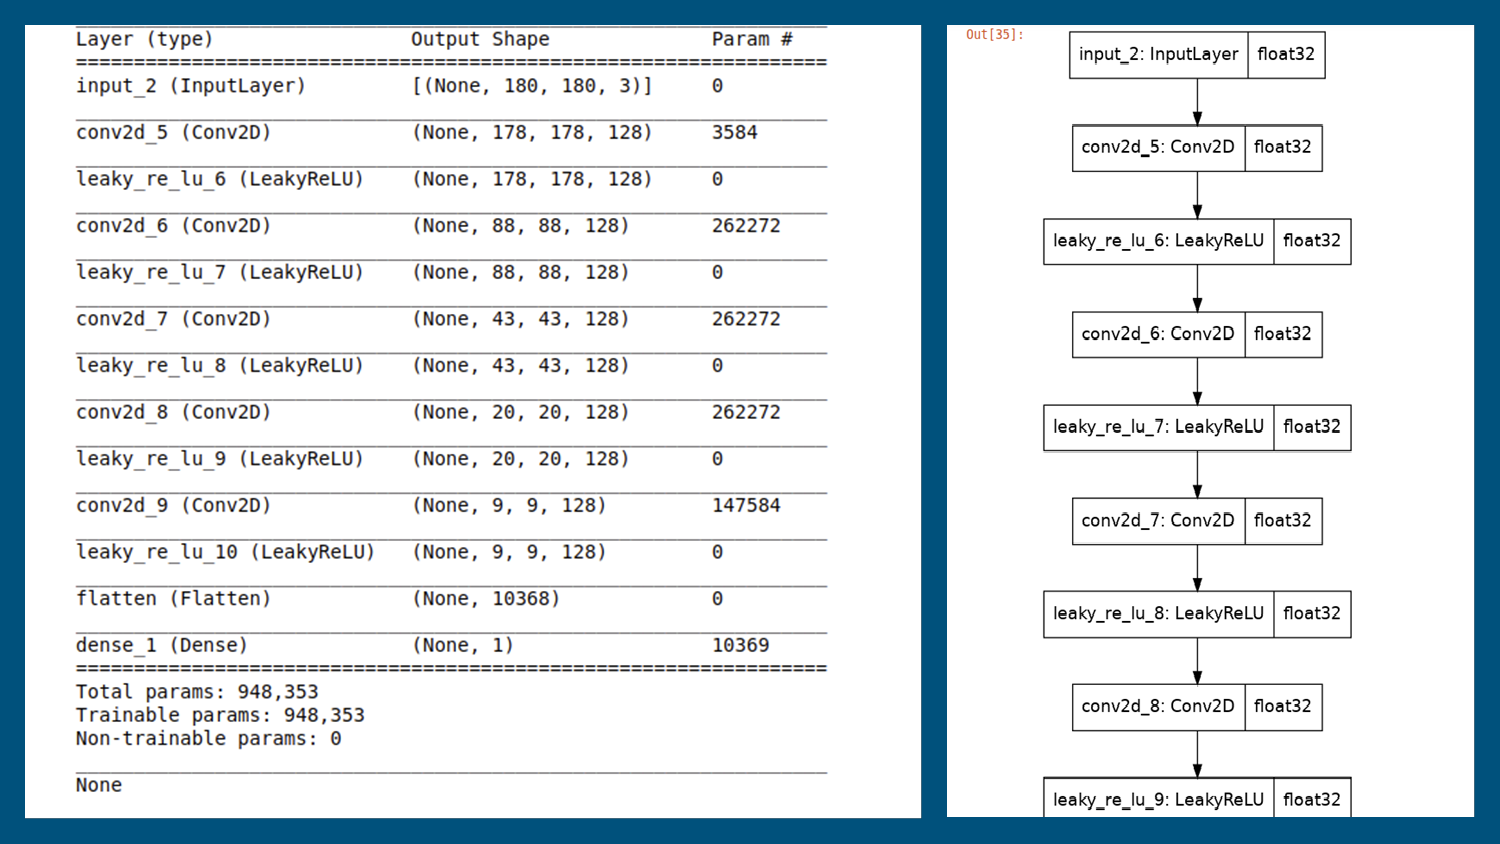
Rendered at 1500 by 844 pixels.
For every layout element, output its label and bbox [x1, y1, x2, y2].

picture [948, 26, 1474, 816]
picture [26, 26, 921, 818]
